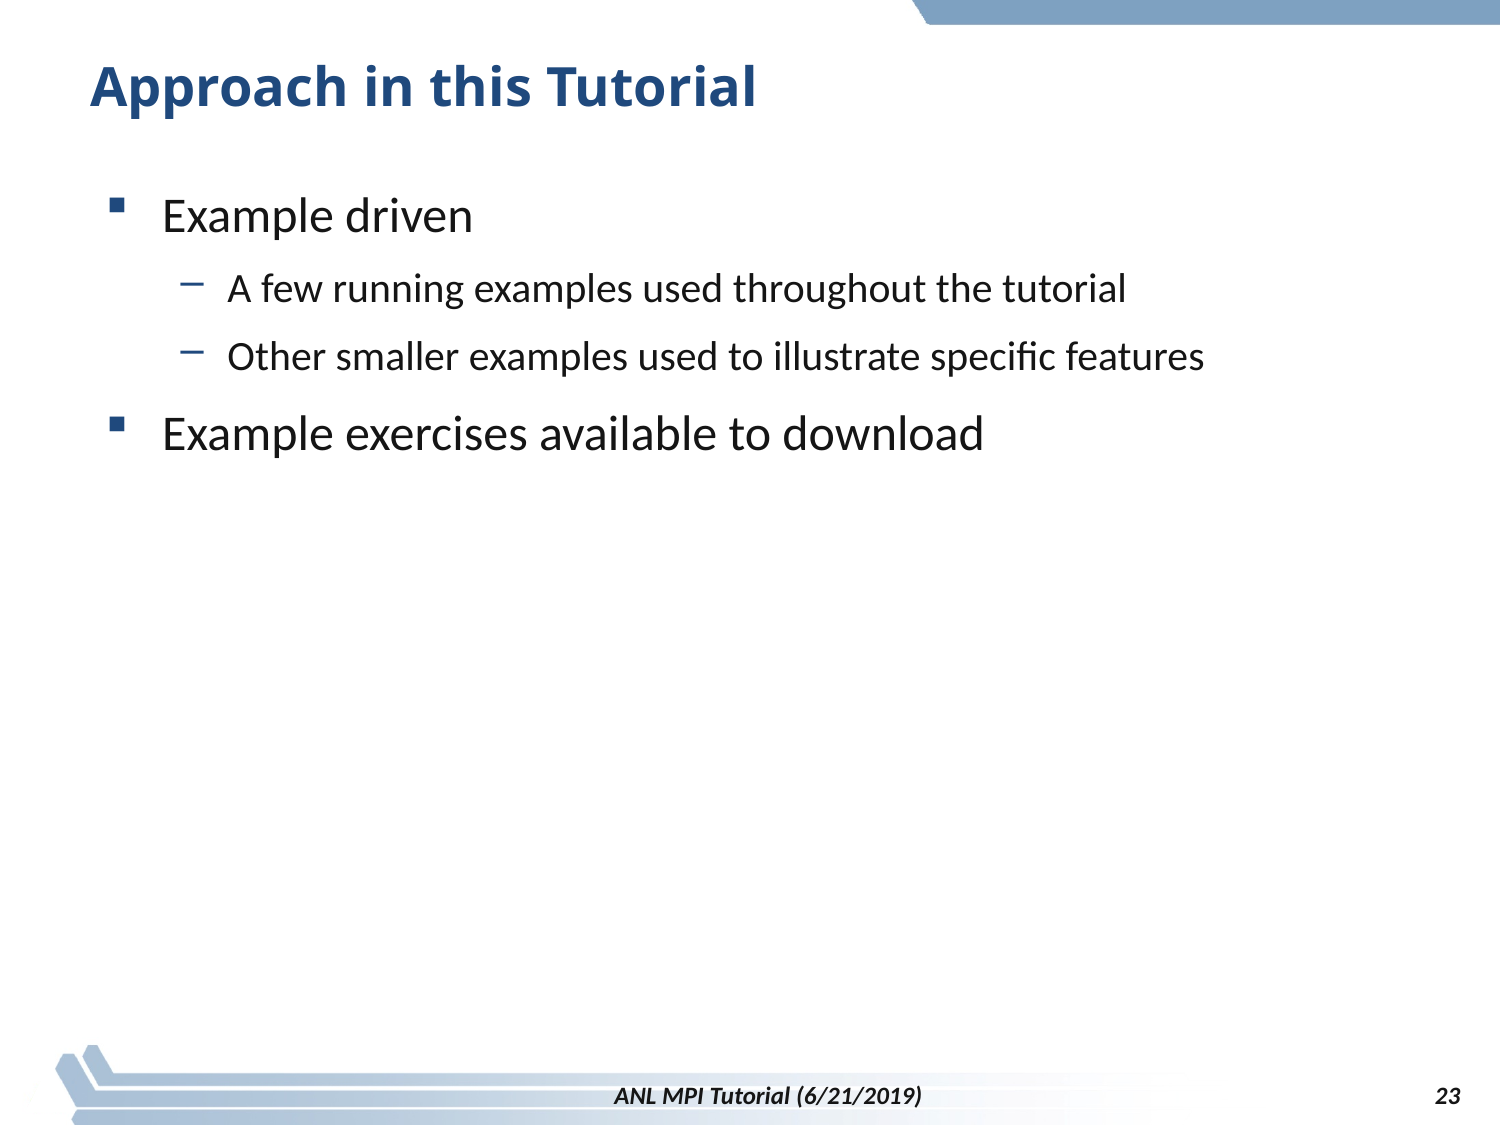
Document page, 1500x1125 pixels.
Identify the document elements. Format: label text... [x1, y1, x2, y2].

picture [0, 0, 1500, 26]
text_box 23 [1393, 1060, 1471, 1118]
list Example driven A few running examples used throughout the tutorial Other smaller examples used to illustrate specific features Example exercises available to download [90, 162, 1393, 513]
footer ANL MPI Tutorial (6/21/2019) [324, 1074, 1213, 1116]
slide_number 23 [1412, 1064, 1476, 1125]
title Approach in this Tutorial [74, 44, 1426, 176]
picture [0, 1037, 1500, 1125]
